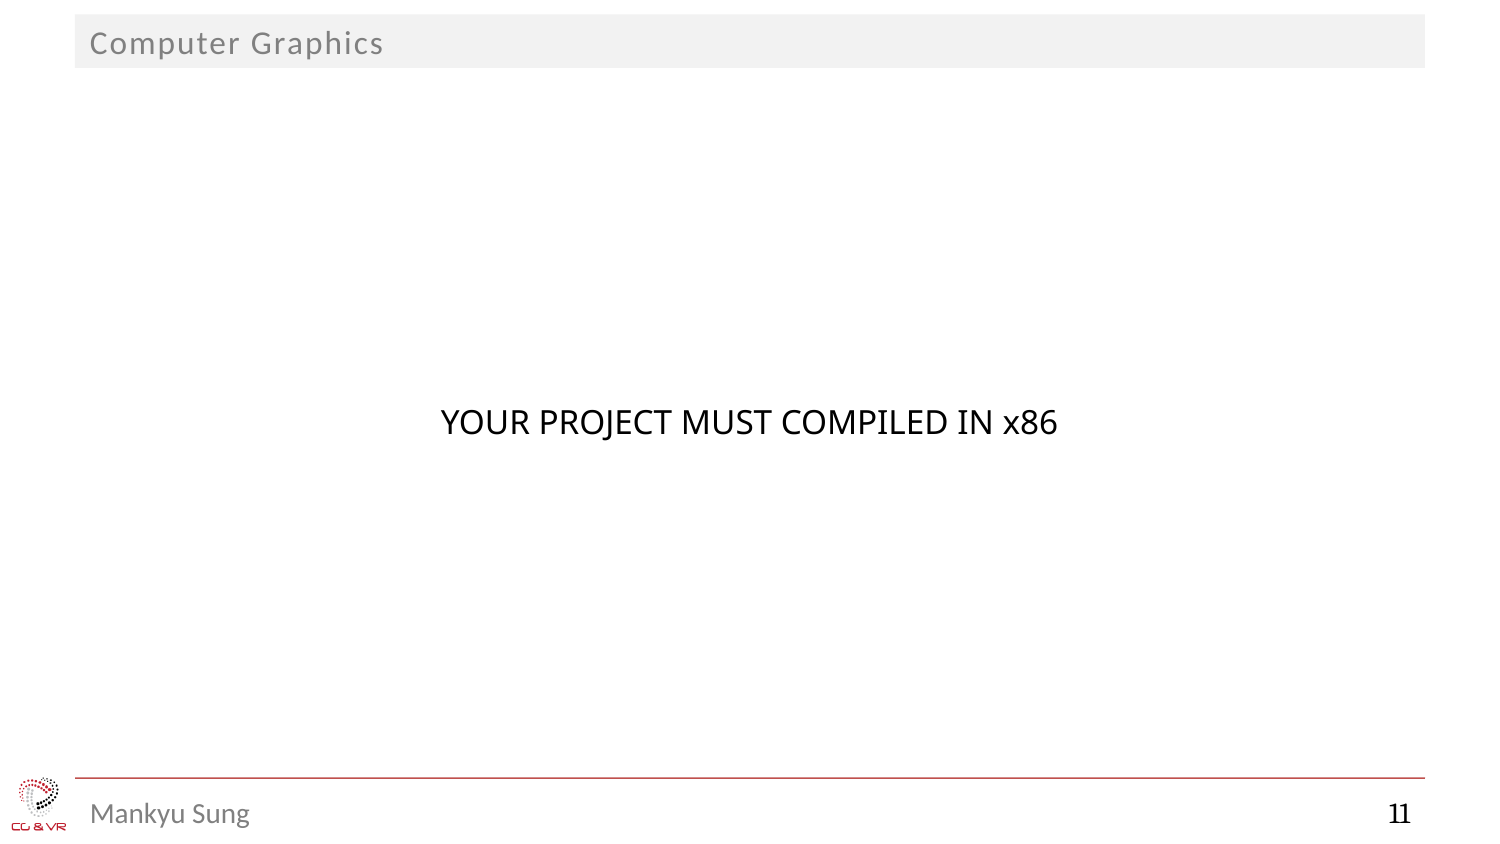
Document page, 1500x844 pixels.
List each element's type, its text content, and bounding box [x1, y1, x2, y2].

picture [1, 768, 75, 838]
text_box YOUR PROJECT MUST COMPILED IN x86 [426, 394, 1074, 449]
slide_number 11 [1224, 787, 1425, 827]
